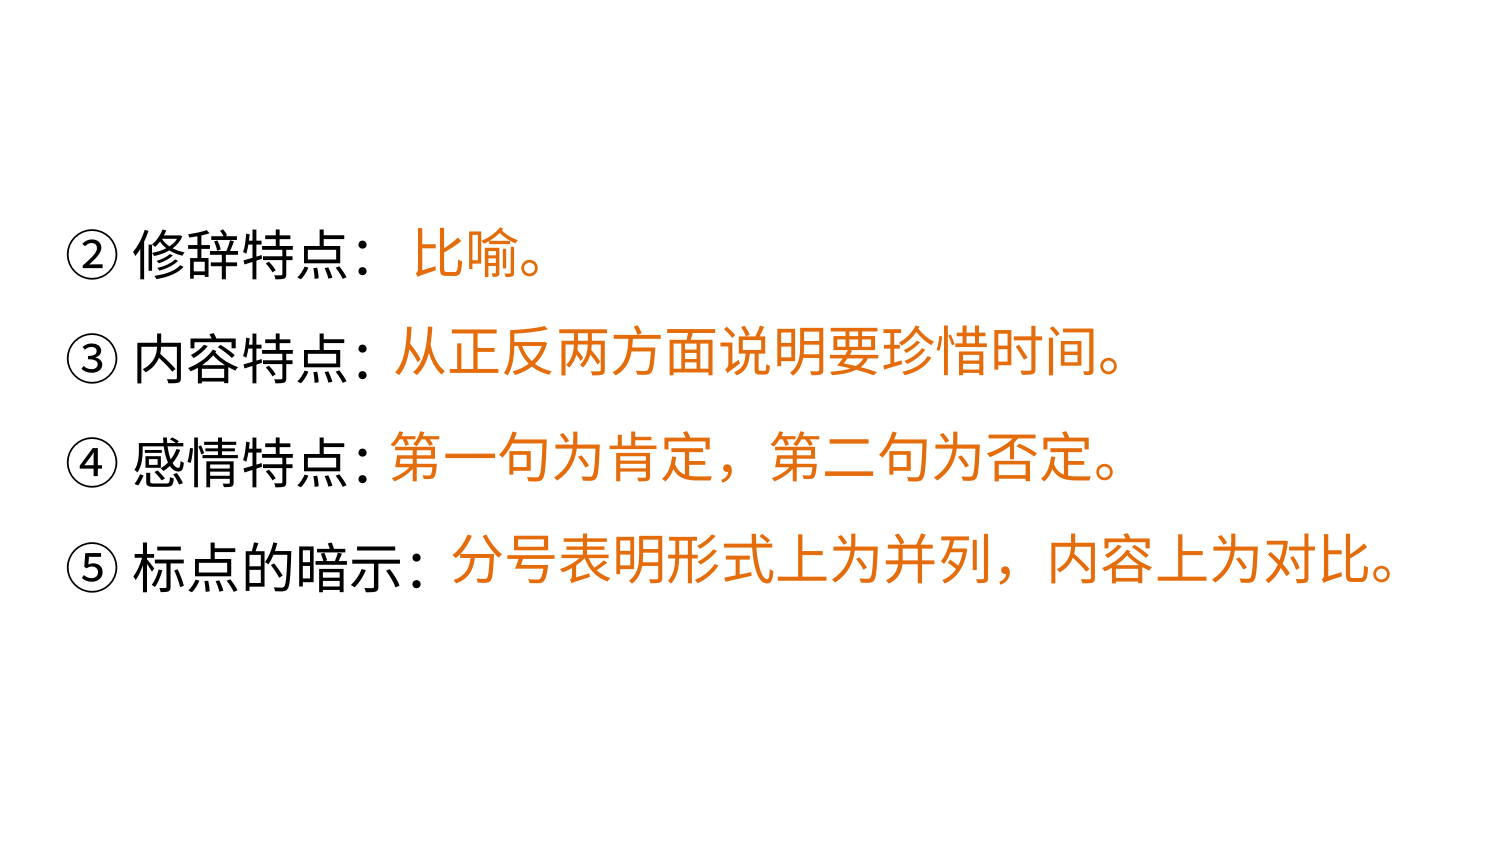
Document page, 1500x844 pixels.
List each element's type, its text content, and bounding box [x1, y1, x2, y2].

text_box 第一句为肯定，第二句为否定。 [374, 377, 1164, 496]
text_box ②修辞特点： ③内容特点： ④感情特点： ⑤标点的暗示： [50, 174, 1434, 607]
text_box 从正反两方面说明要珍惜时间。 [378, 270, 1169, 390]
text_box 比喻。 [396, 172, 589, 270]
text_box 分号表明形式上为并列，内容上为对比。 [435, 478, 1442, 598]
